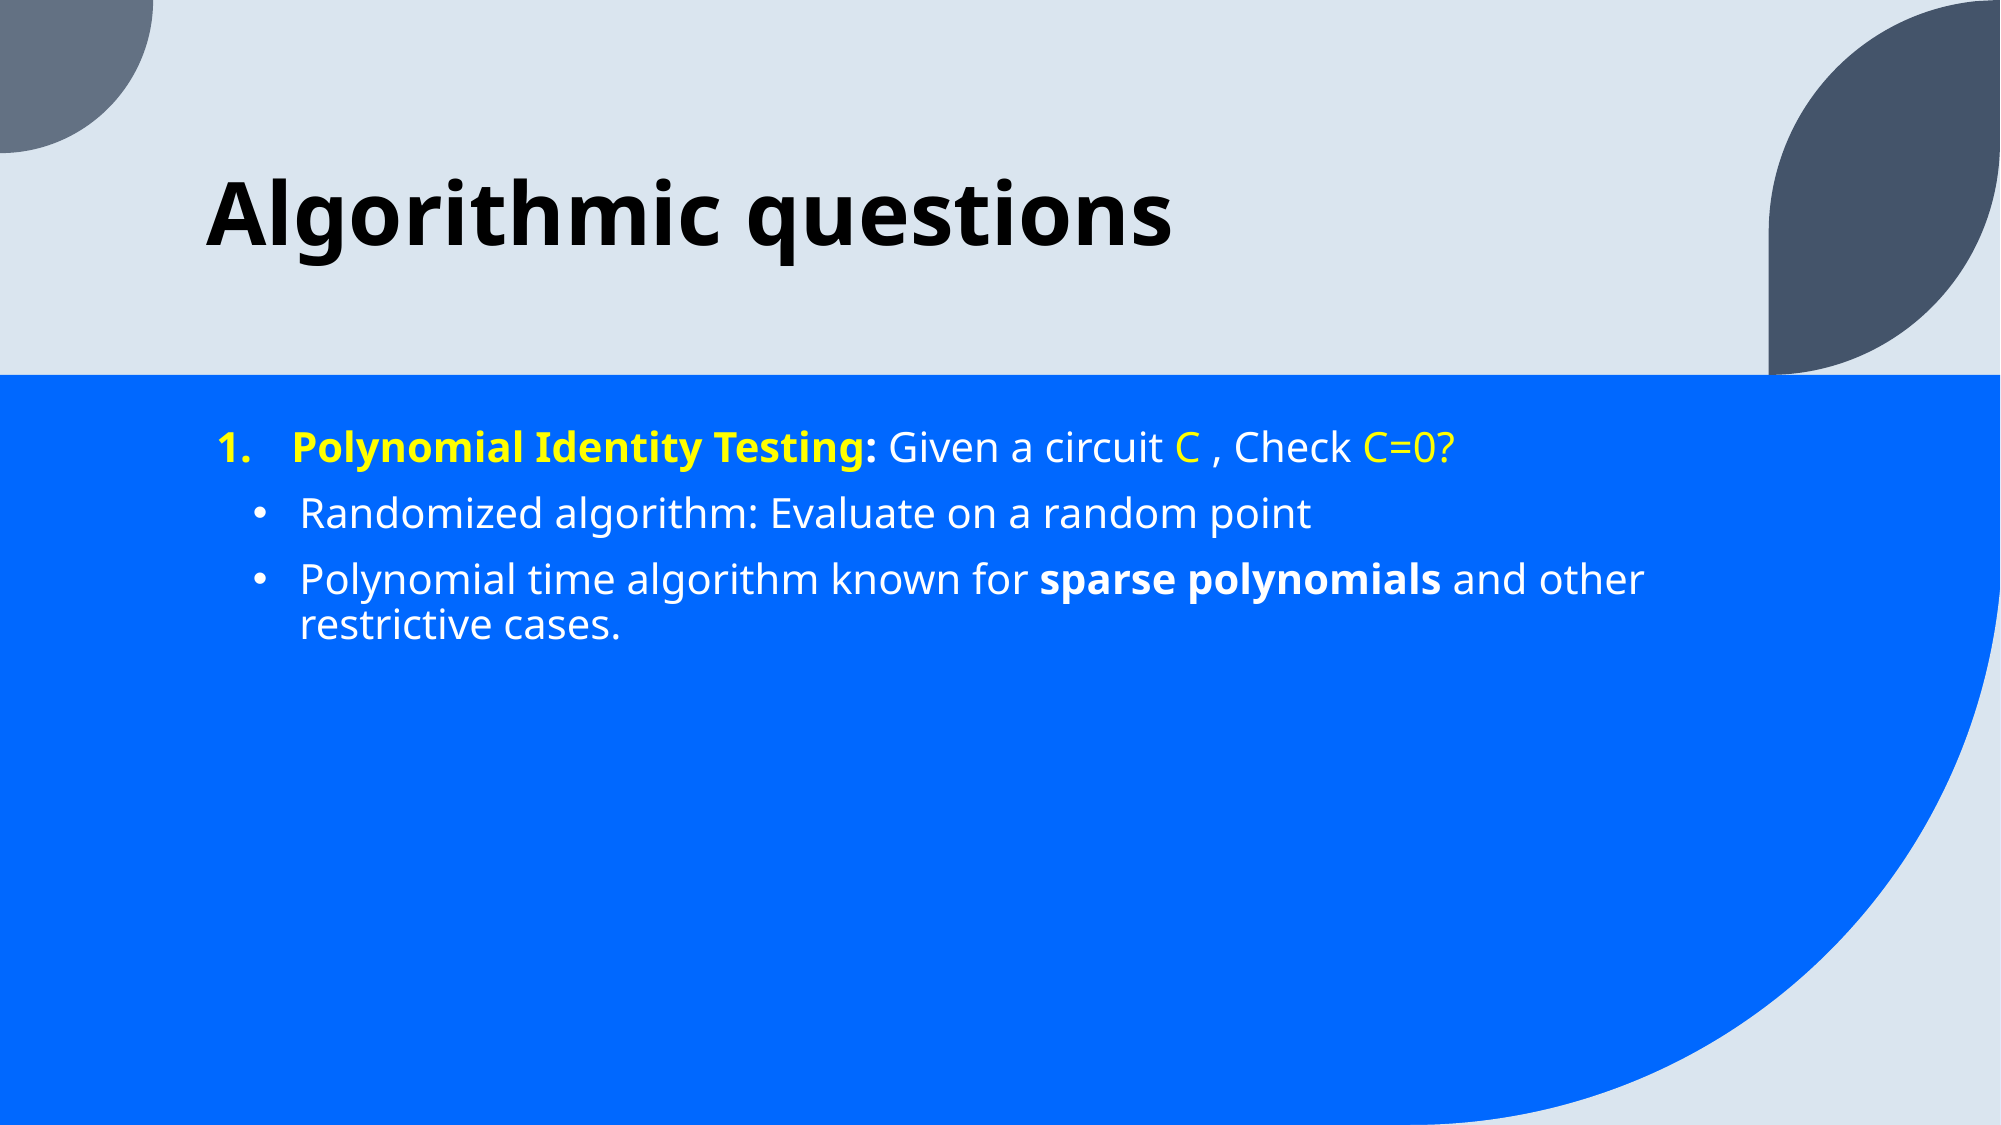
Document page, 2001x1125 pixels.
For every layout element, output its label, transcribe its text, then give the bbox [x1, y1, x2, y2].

list Polynomial Identity Testing: Given a circuit C , Check C=0? Randomized algorithm: Evaluate on a random point Polynomial time algorithm known for sparse polynomials and other restrictive cases. [191, 418, 1796, 1125]
title Algorithmic questions [191, 7, 1796, 270]
